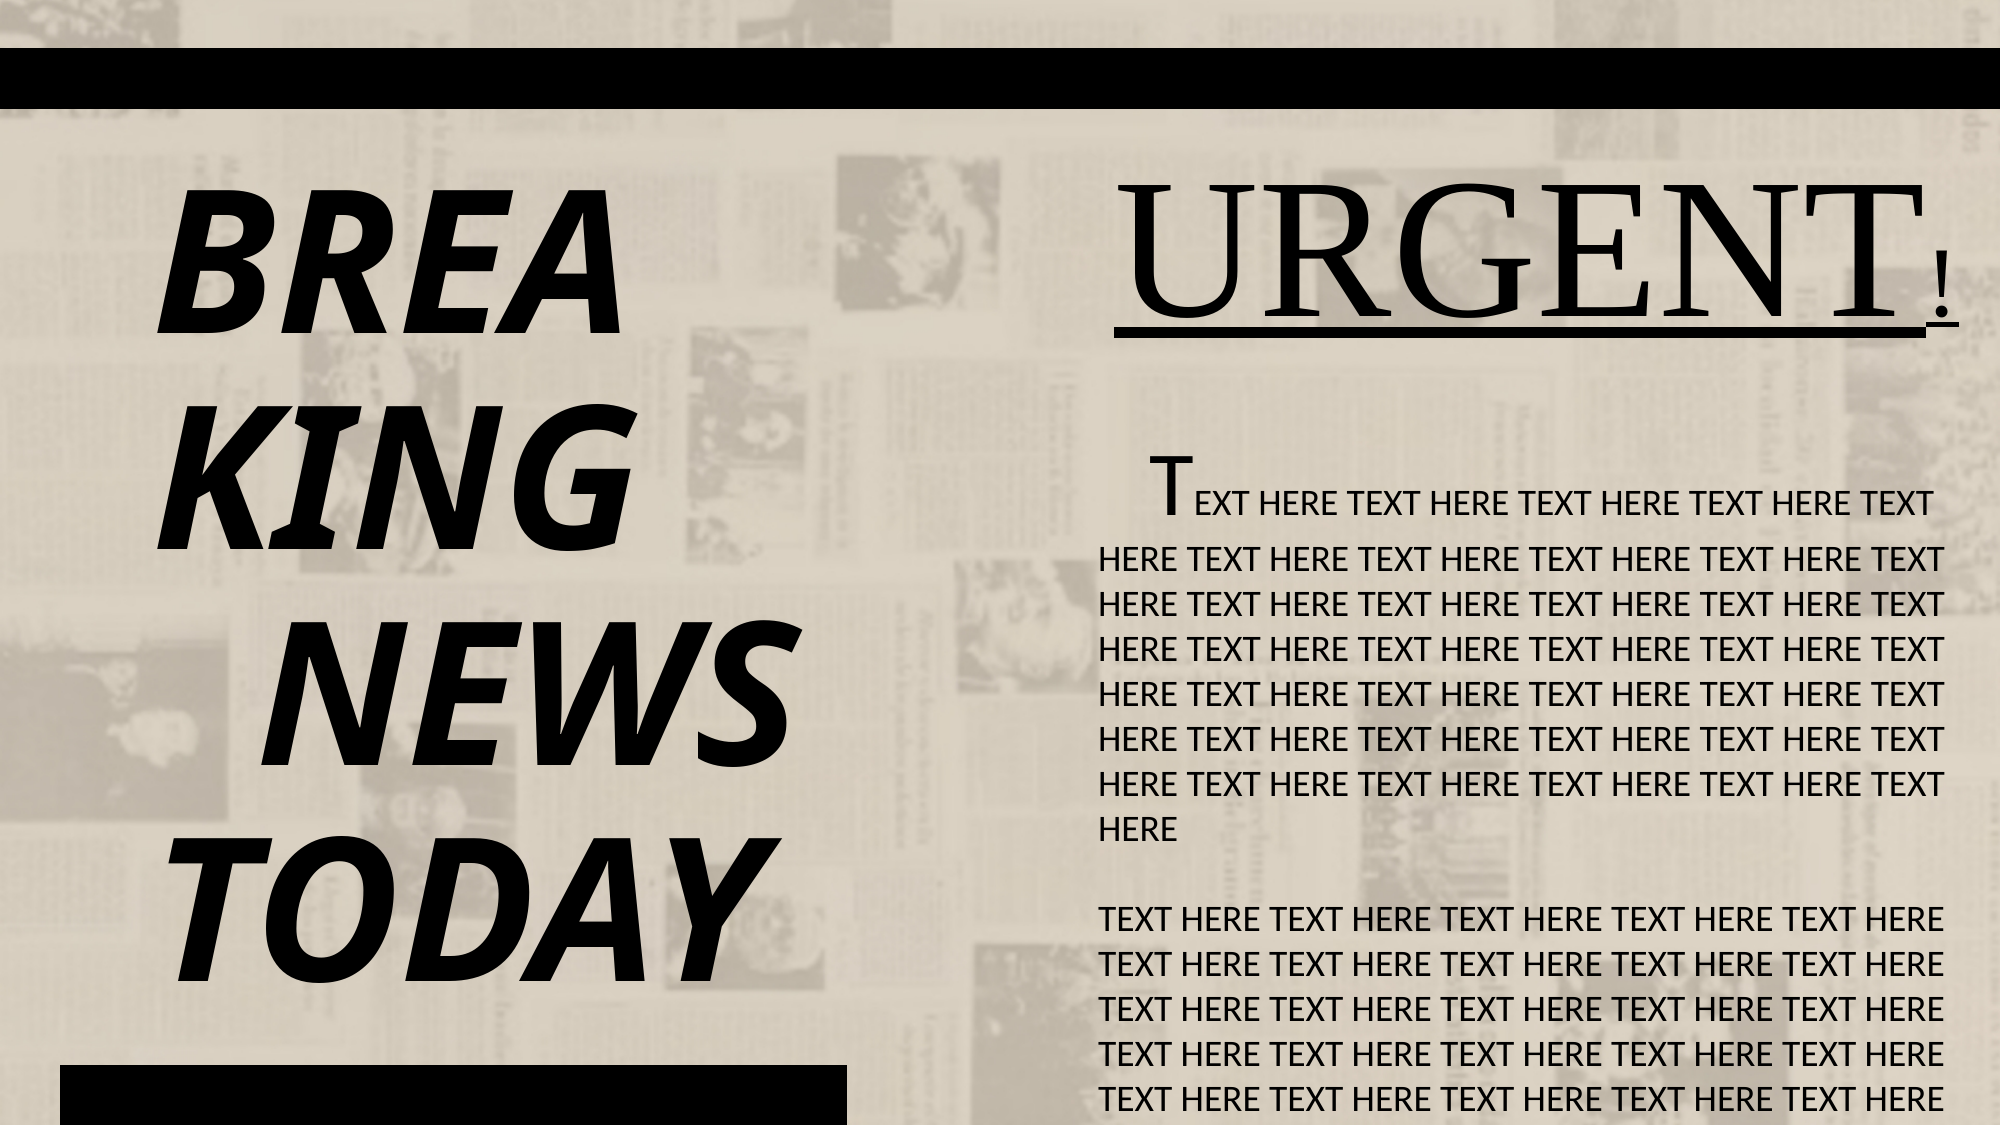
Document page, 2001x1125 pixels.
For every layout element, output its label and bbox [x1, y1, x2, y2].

list [0, 109, 2000, 1125]
picture [60, 1065, 847, 1125]
list [0, 0, 2000, 48]
picture [0, 48, 2000, 109]
